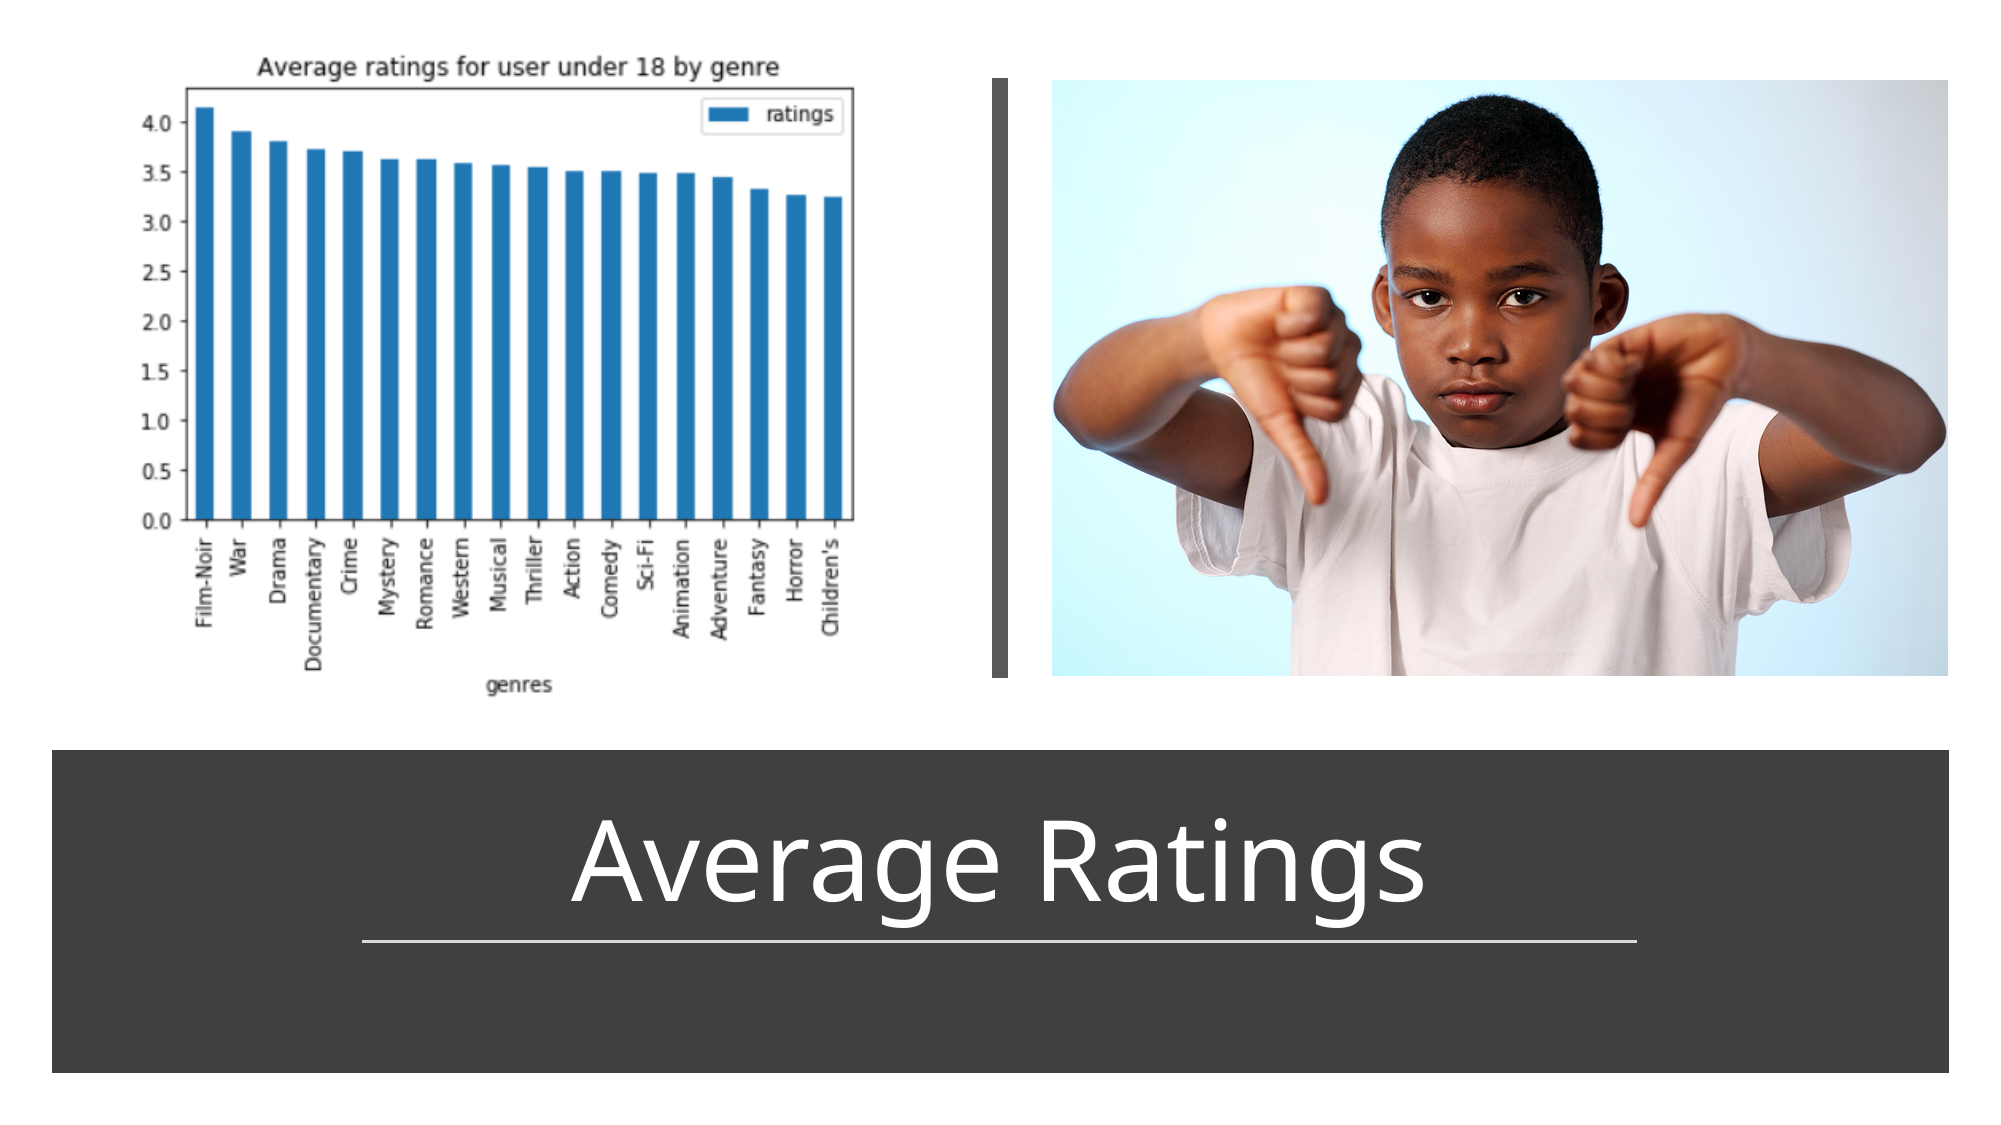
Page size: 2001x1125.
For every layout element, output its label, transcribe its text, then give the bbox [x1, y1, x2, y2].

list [128, 50, 872, 707]
picture [1052, 80, 1948, 676]
title Average Ratings [86, 780, 1914, 933]
text_box [61, 759, 1939, 1064]
